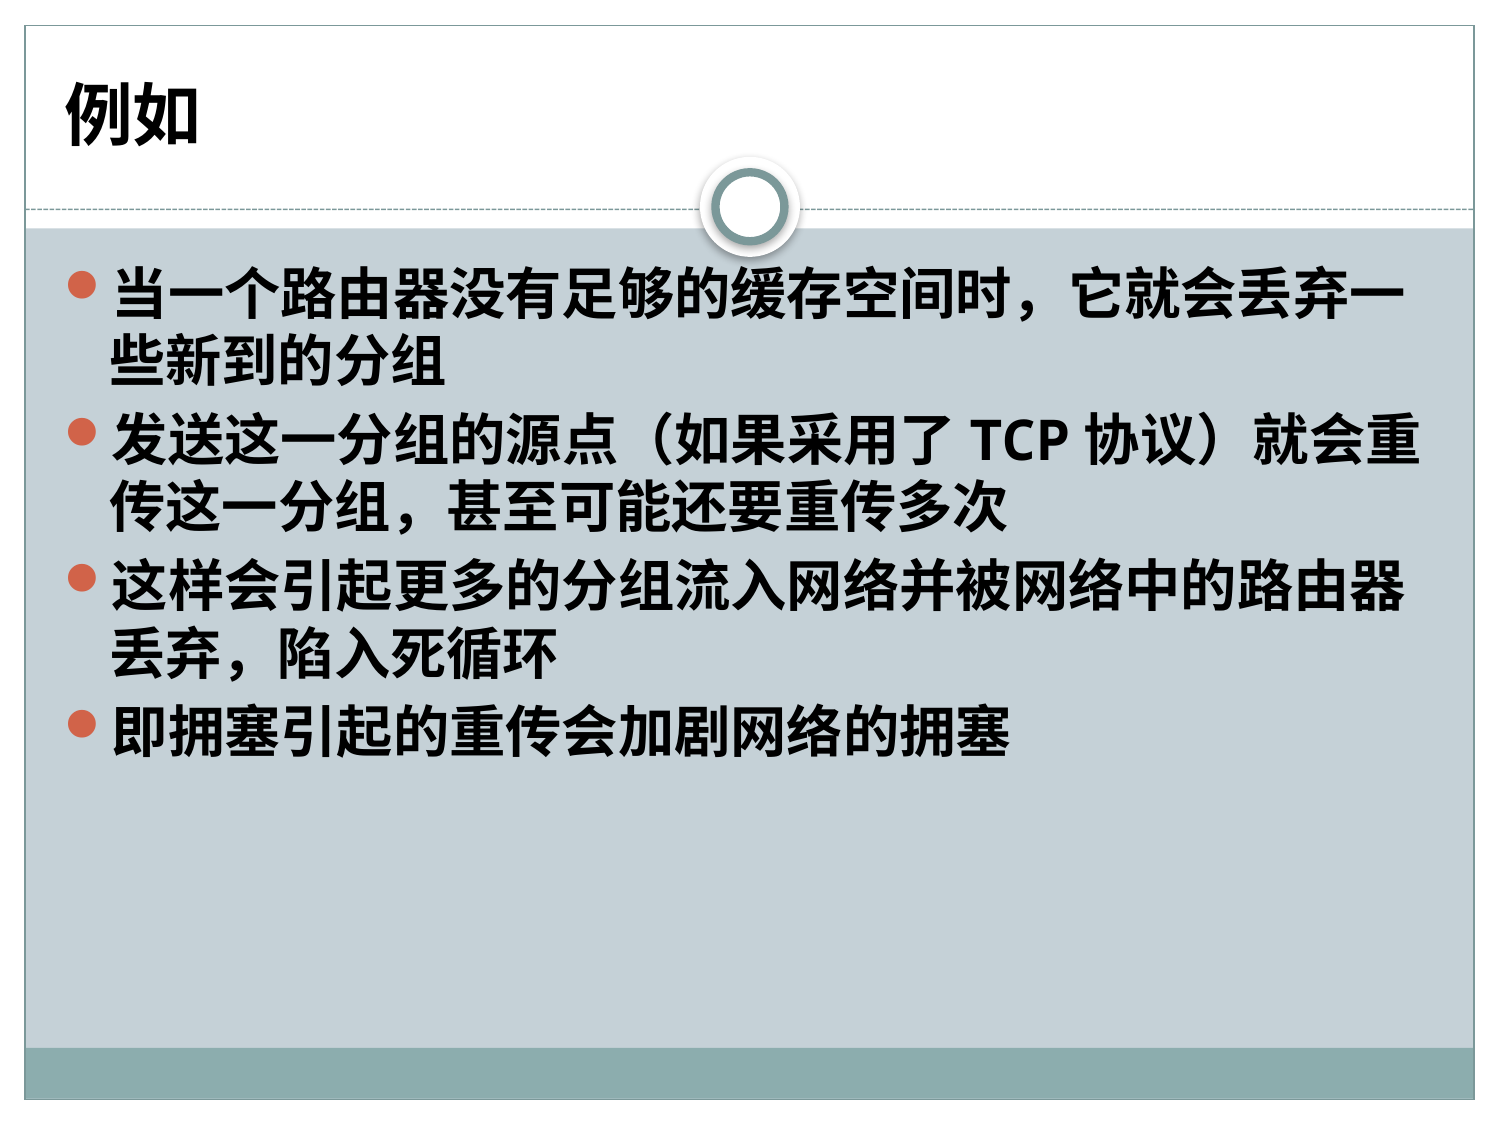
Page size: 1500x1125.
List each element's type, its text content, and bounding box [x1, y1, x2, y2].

list 当一个路由器没有足够的缓存空间时，它就会丢弃一些新到的分组 发送这一分组的源点（如果采用了TCP协议）就会重传这一分组，甚至可能还要重传多次 这样会引起更多的分组流入网络并被网络中的路由器丢弃，陷入死循环 即拥塞引起的重传会加剧网络的拥塞 [49, 250, 1445, 1001]
title 例如 [49, 37, 1450, 162]
